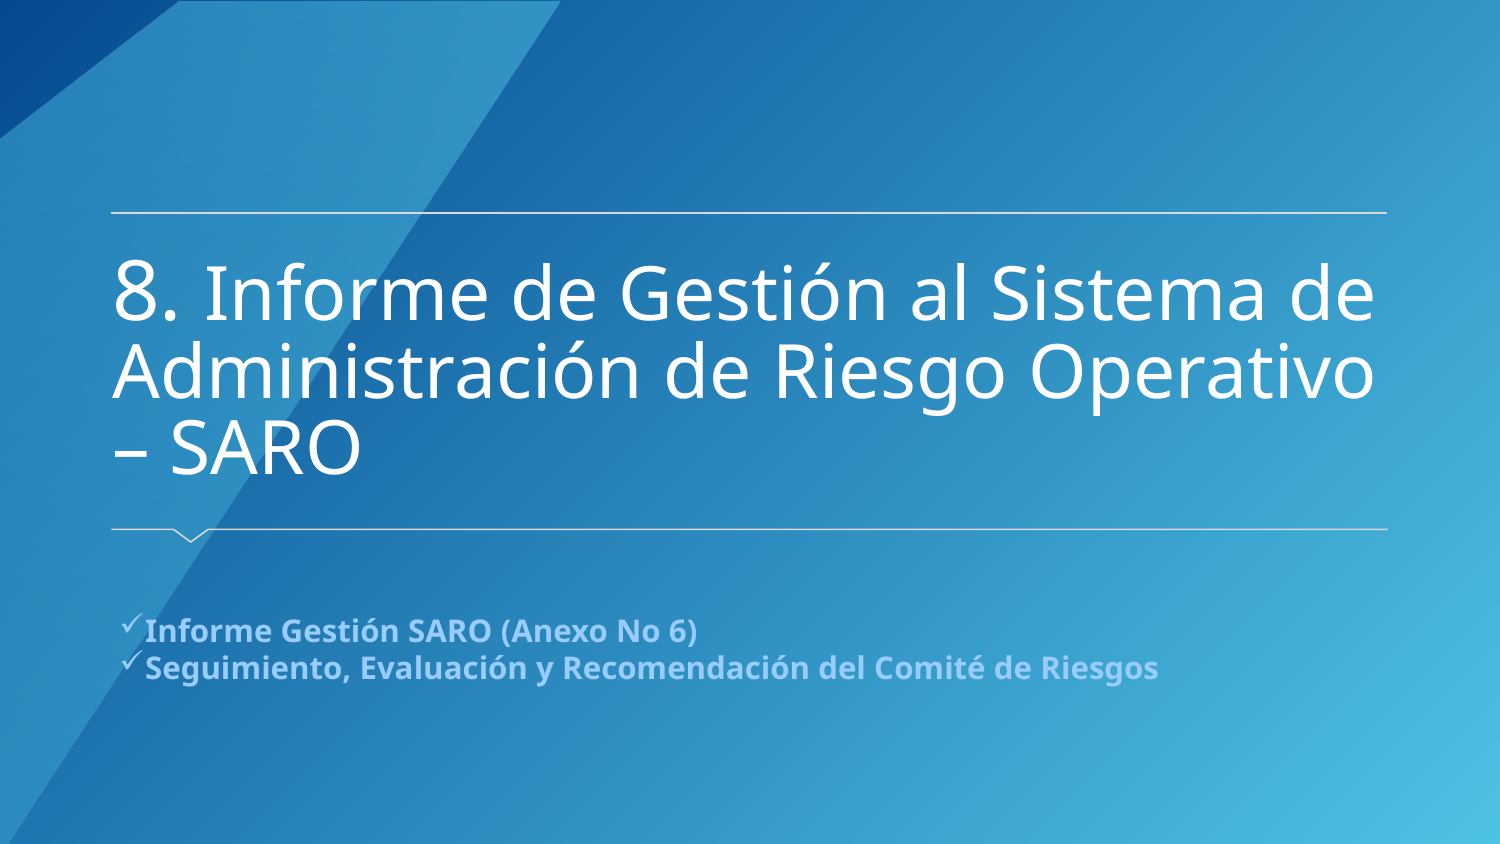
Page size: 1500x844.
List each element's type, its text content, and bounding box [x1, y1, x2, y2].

text_box Informe Gestión SARO (Anexo No 6) Seguimiento, Evaluación y Recomendación del Comité de Riesgos [104, 603, 1378, 754]
title 8. Informe de Gestión al Sistema de Administración de Riesgo Operativo – SARO [112, 234, 1378, 509]
